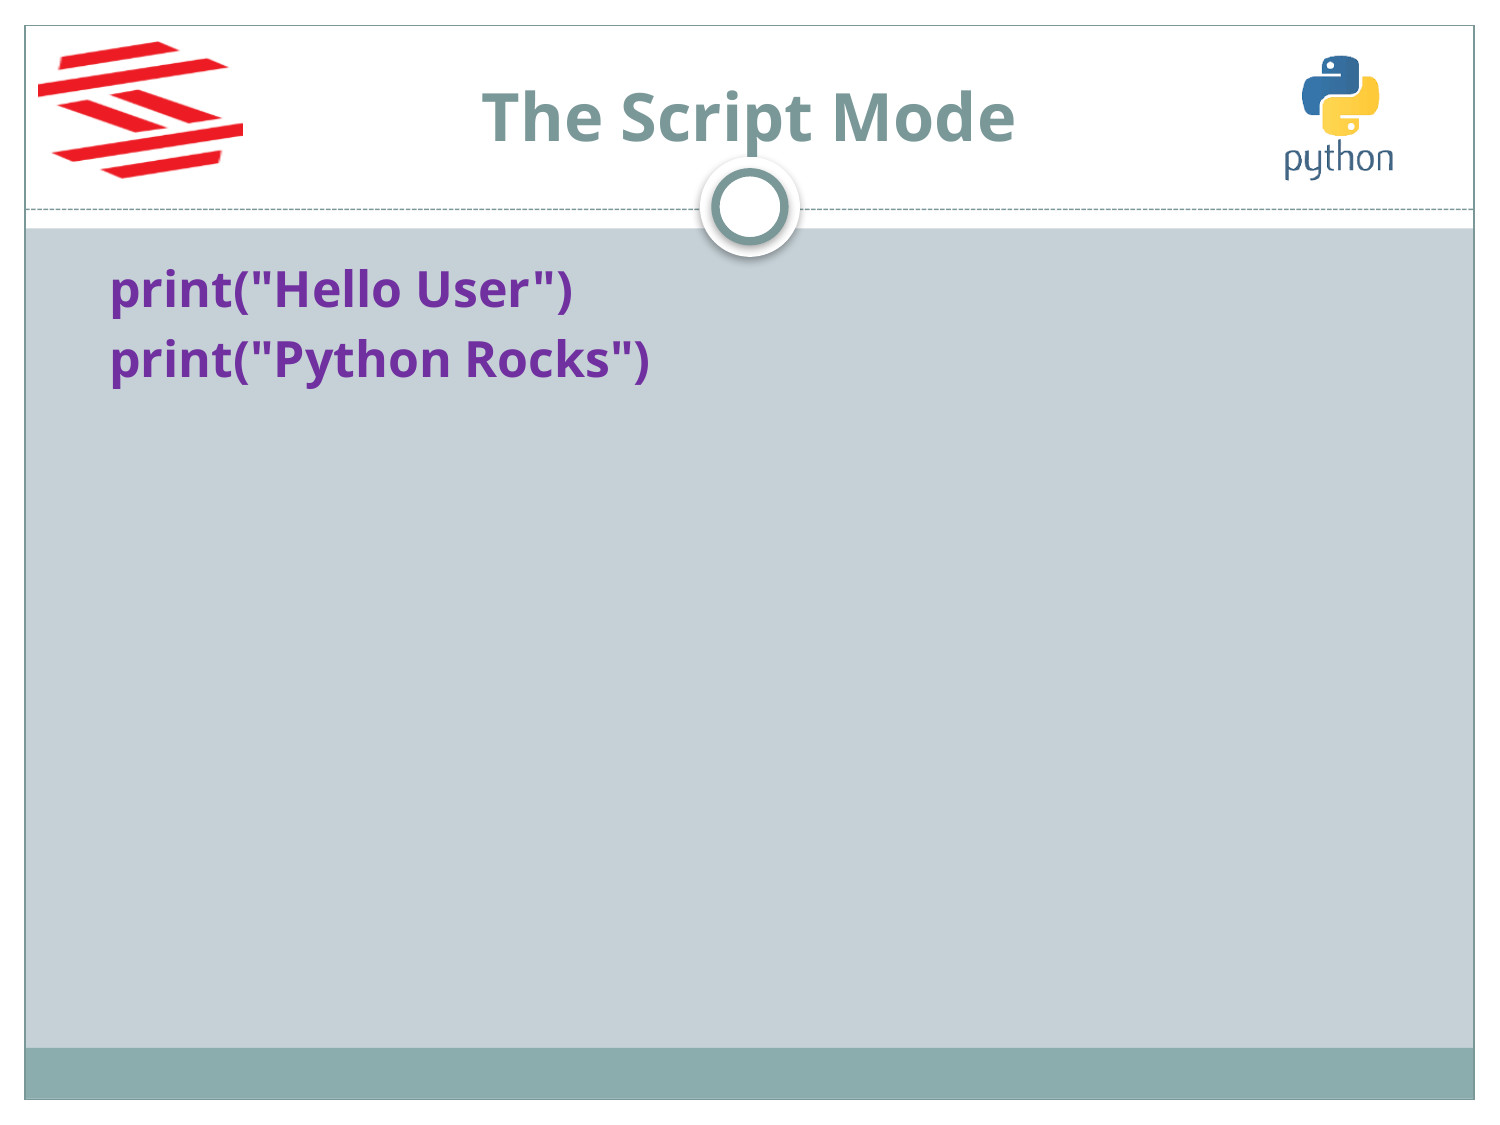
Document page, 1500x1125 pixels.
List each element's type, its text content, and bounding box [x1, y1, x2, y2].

title The Script Mode [237, 37, 1450, 162]
picture [1206, 53, 1471, 186]
picture [37, 40, 243, 185]
list print("Hello User") print("Python Rocks") [49, 250, 1445, 1047]
